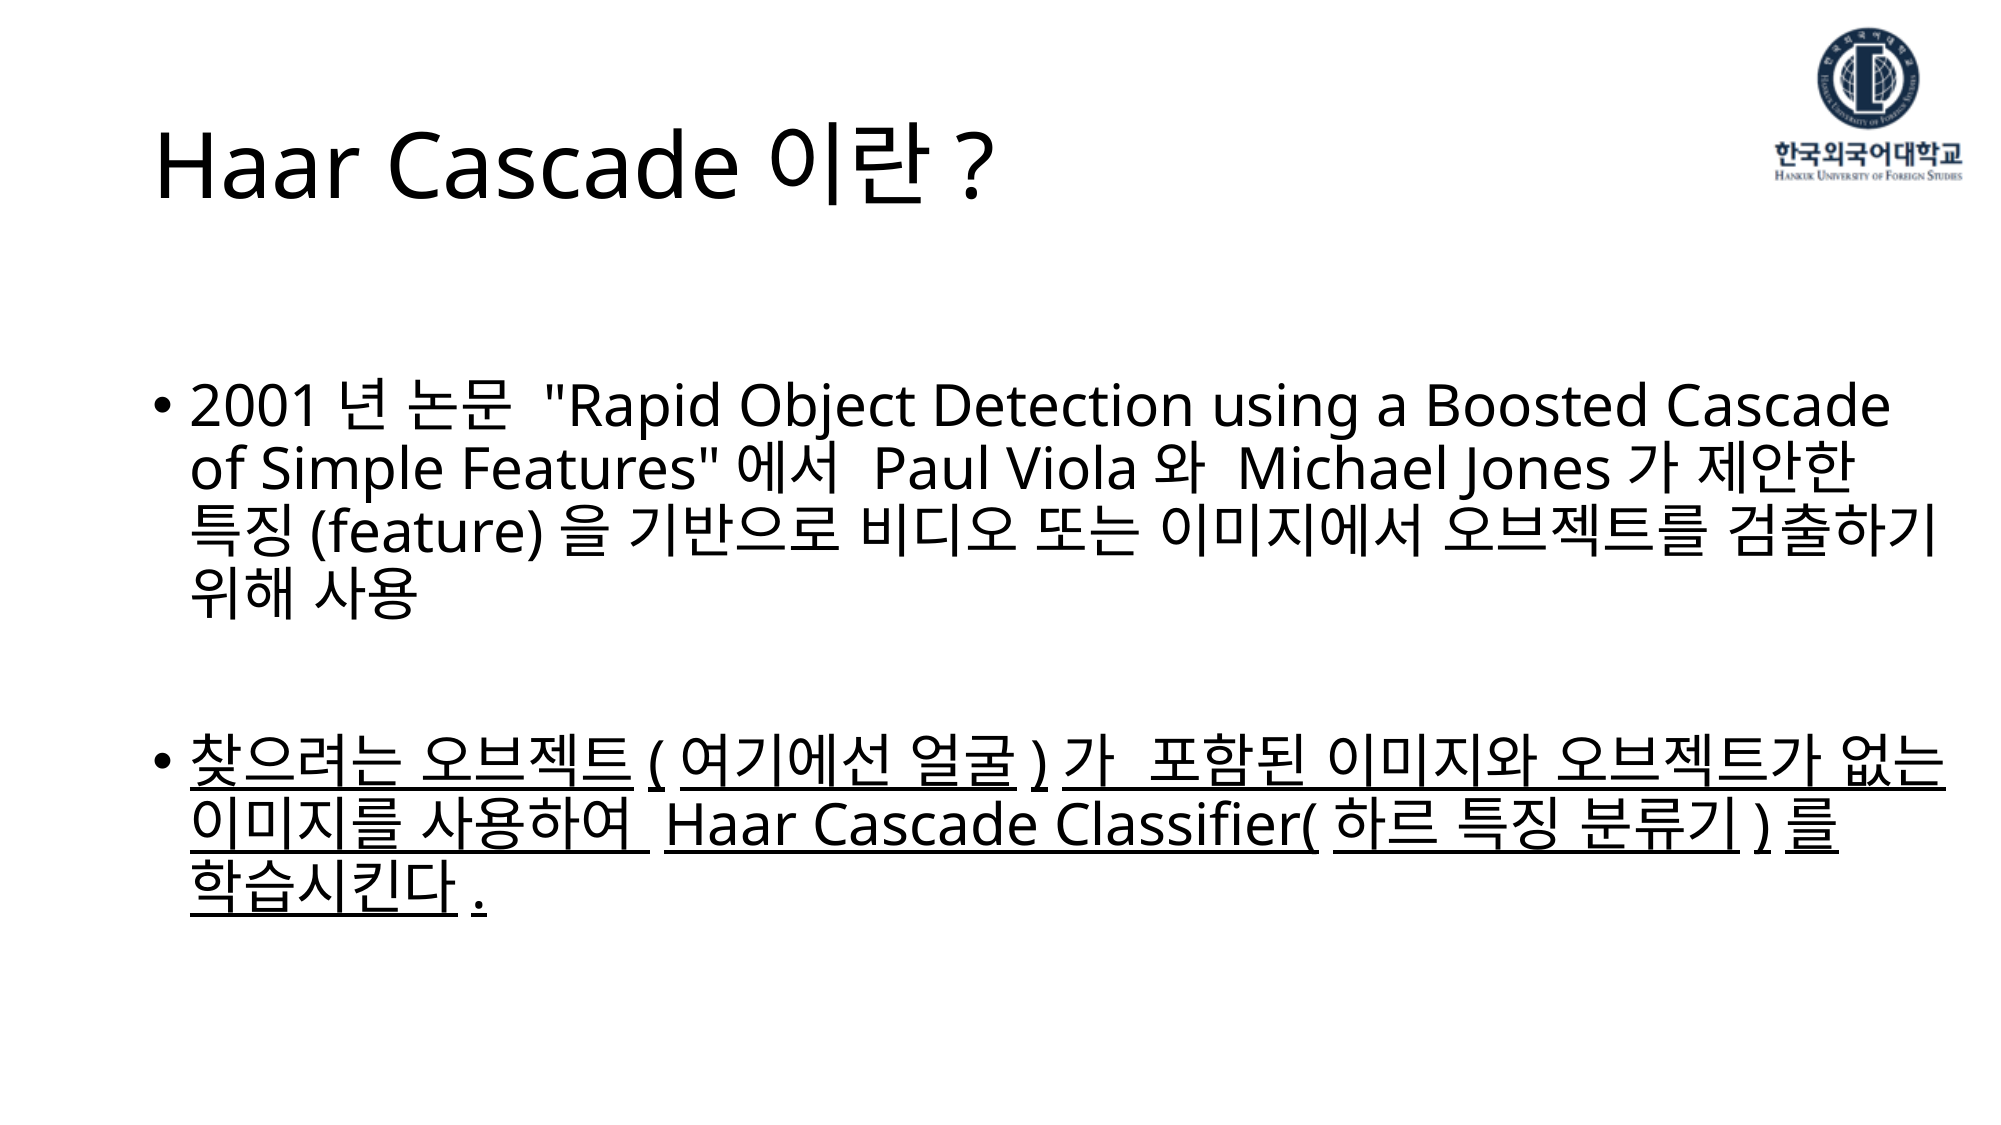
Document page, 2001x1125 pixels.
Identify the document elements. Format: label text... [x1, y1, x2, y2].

picture [1763, 22, 1972, 192]
list 2001년 논문 "Rapid Object Detection using a Boosted Cascade of Simple Features"에서 Paul Viola와 Michael Jones가 제안한 특징(feature)을 기반으로 비디오 또는 이미지에서 오브젝트를 검출하기 위해 사용 찾으려는 오브젝트(여기에선 얼굴)가 포함된 이미지와 오브젝트가 없는 이미지를 사용하여 Haar Cascade Classifier(하르 특징 분류기)를 학습시킨다. [137, 278, 1964, 1066]
title Haar Cascade이란? [137, 59, 1863, 278]
